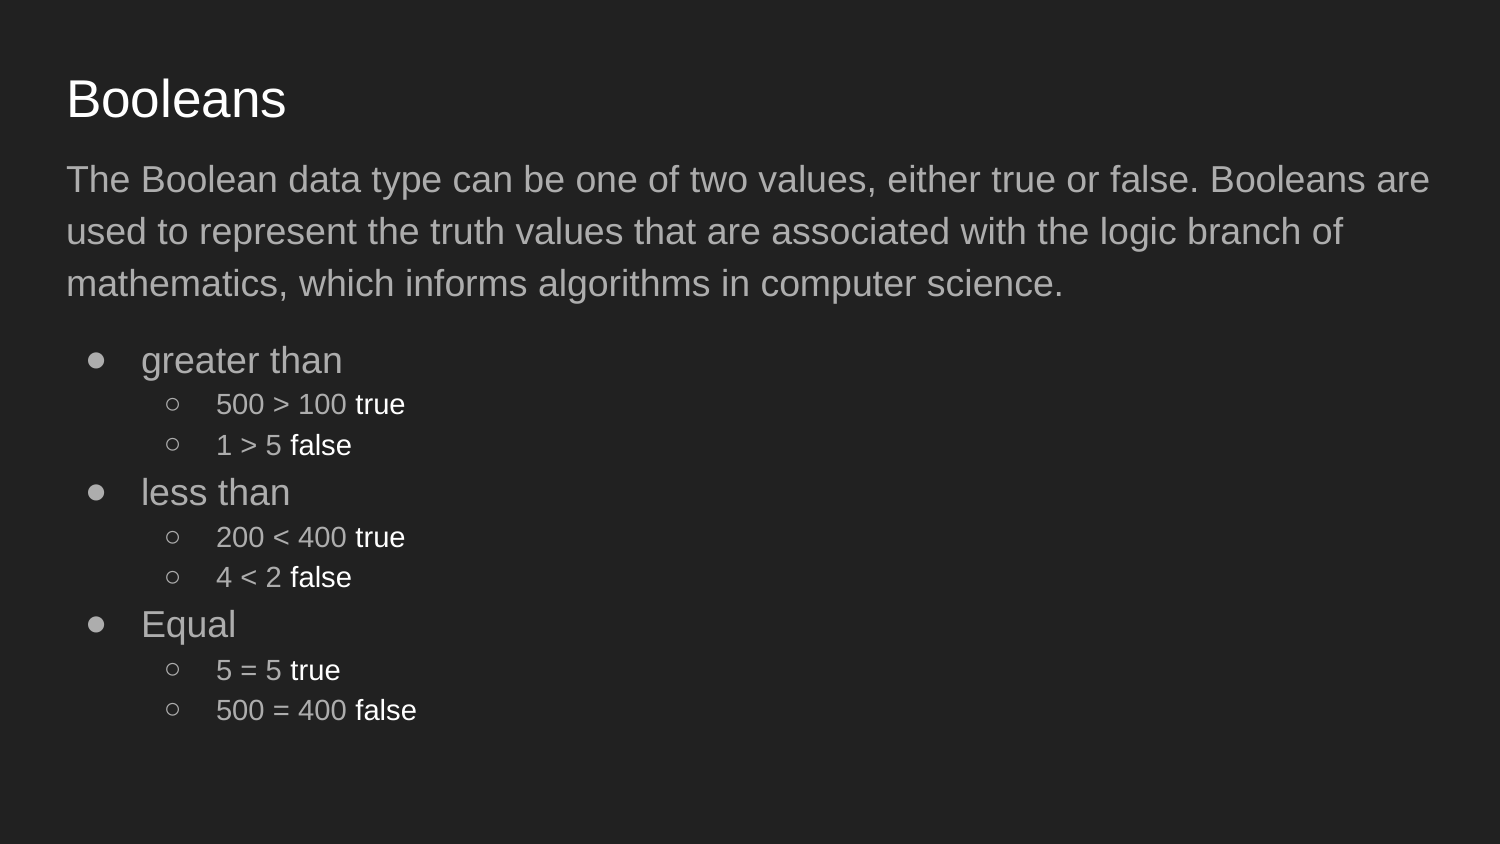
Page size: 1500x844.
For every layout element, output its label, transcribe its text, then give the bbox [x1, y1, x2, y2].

title Booleans [51, 49, 1449, 133]
list The Boolean data type can be one of two values, either true or false. Booleans are used to represent the truth values that are associated with the logic branch of mathematics, which informs algorithms in computer science. greater than 500 > 100 true 1 > 5 false less than 200 < 400 true 4 < 2 false Equal 5 = 5 true 500 = 400 false [51, 133, 1449, 819]
